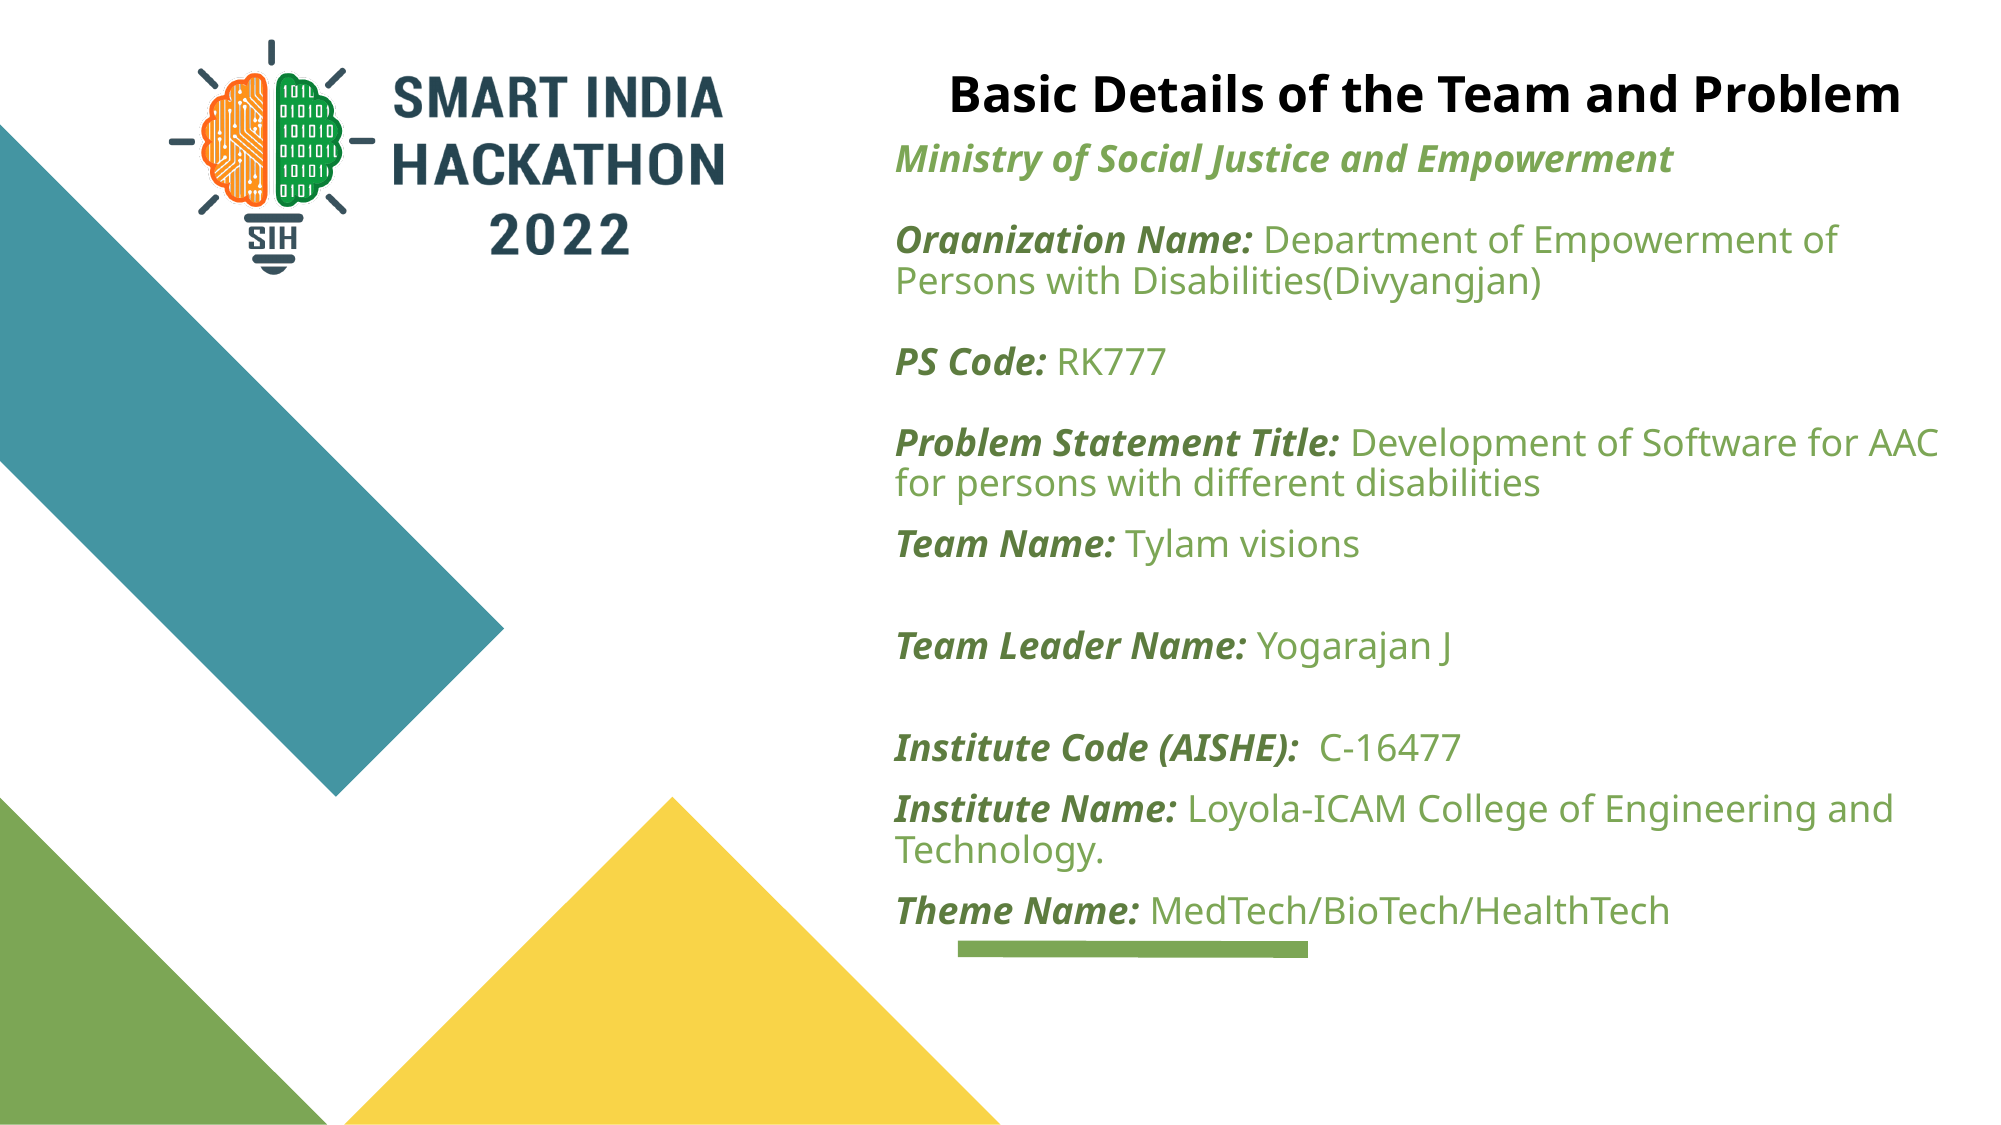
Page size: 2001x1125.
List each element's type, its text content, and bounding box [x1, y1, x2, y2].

list Ministry of Social Justice and Empowerment Organization Name: Department of Empowerment of Persons with Disabilities(Divyangjan) PS Code: RK777 Problem Statement Title: Development of Software for AAC for persons with different disabilities Team Name: Tylam visions Team Leader Name: Yogarajan J Institute Code (AISHE): C-16477 Institute Name: Loyola-ICAM College of Engineering and Technology. Theme Name: MedTech/BioTech/HealthTech [895, 140, 1975, 942]
picture [165, 36, 729, 279]
title Basic Details of the Team and Problem Statement [877, 62, 1975, 141]
